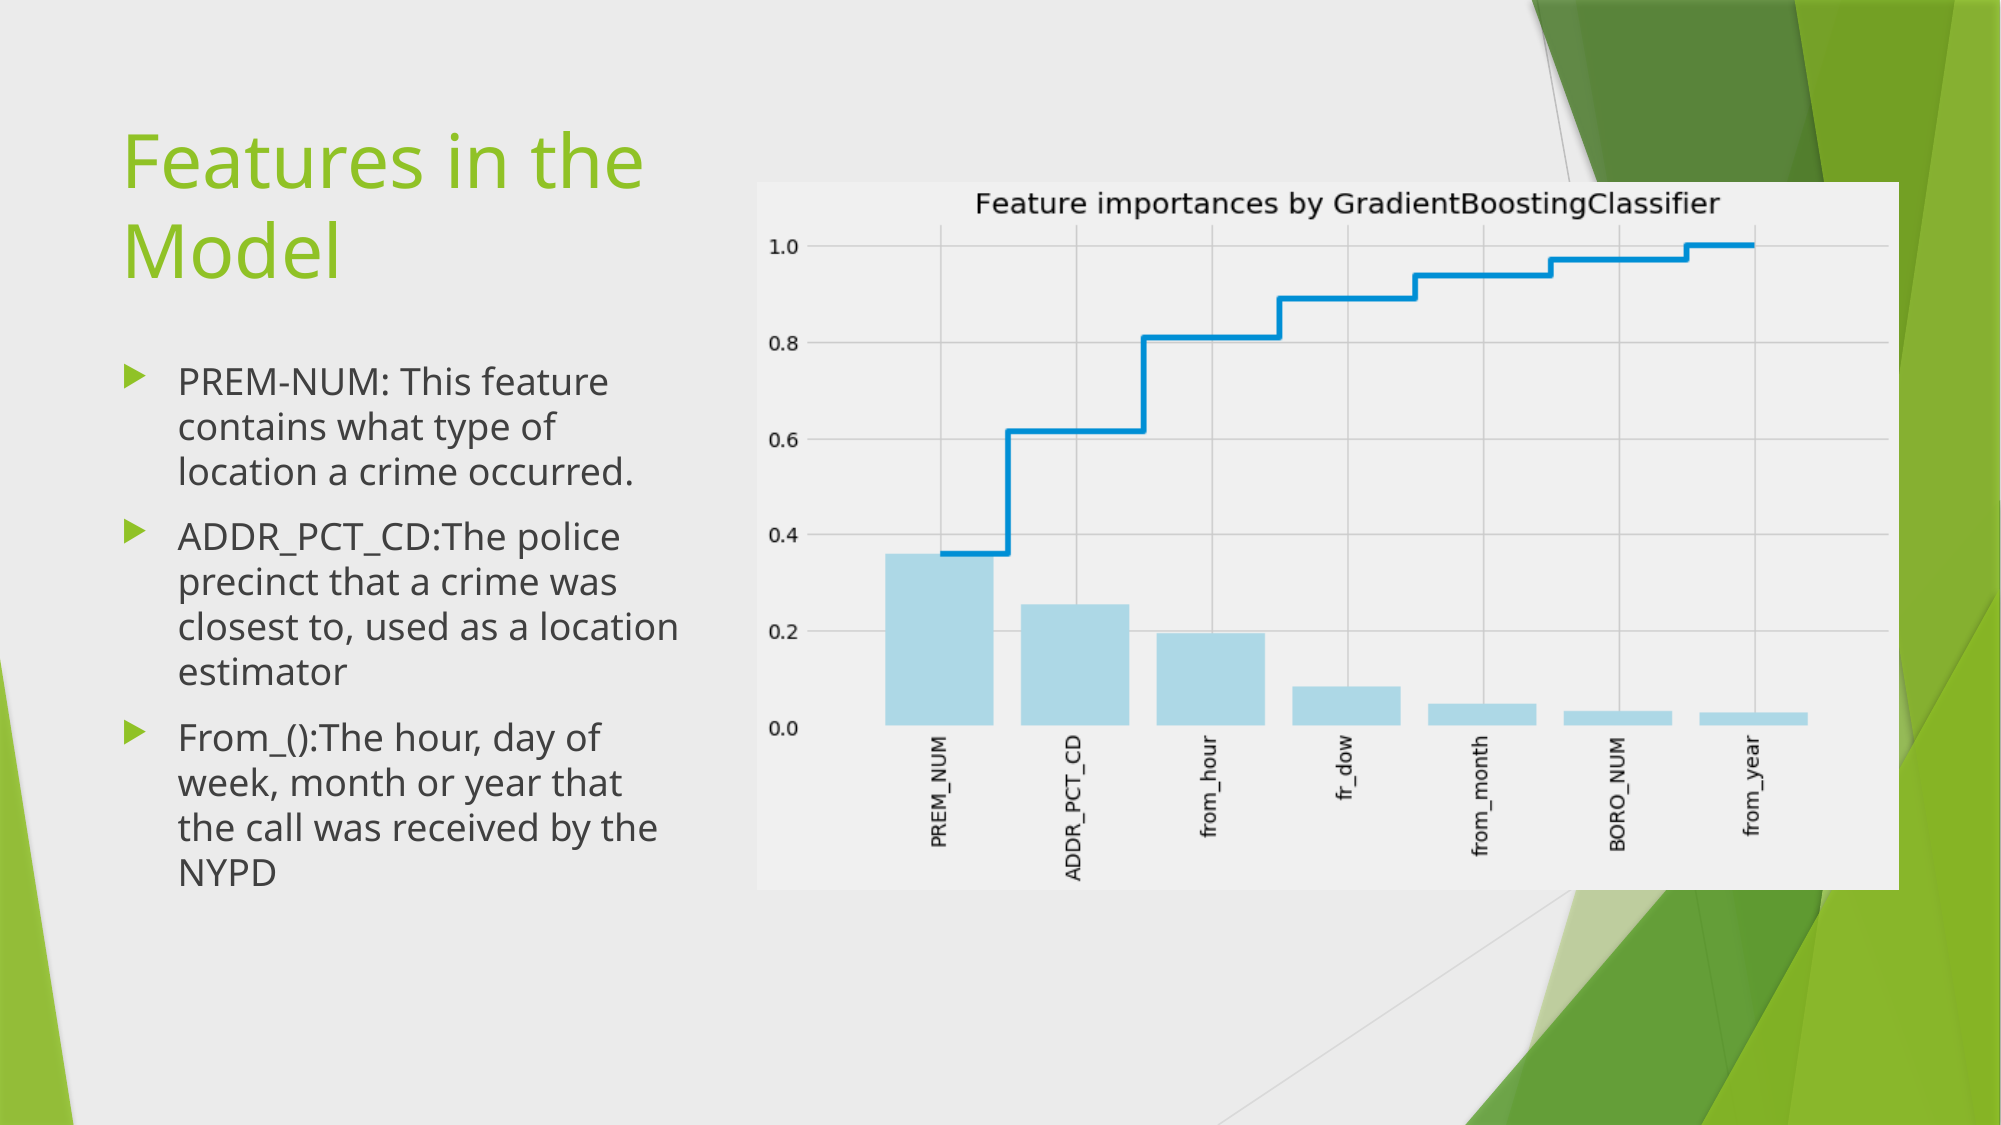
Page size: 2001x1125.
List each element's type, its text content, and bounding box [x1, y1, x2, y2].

list PREM-NUM: This feature contains what type of location a crime occurred. ADDR_PCT_CD:The police precinct that a crime was closest to, used as a location estimator From_():The hour, day of week, month or year that the call was received by the NYPD [106, 350, 706, 967]
picture [757, 181, 1899, 890]
title Features in the Model [106, 105, 706, 313]
